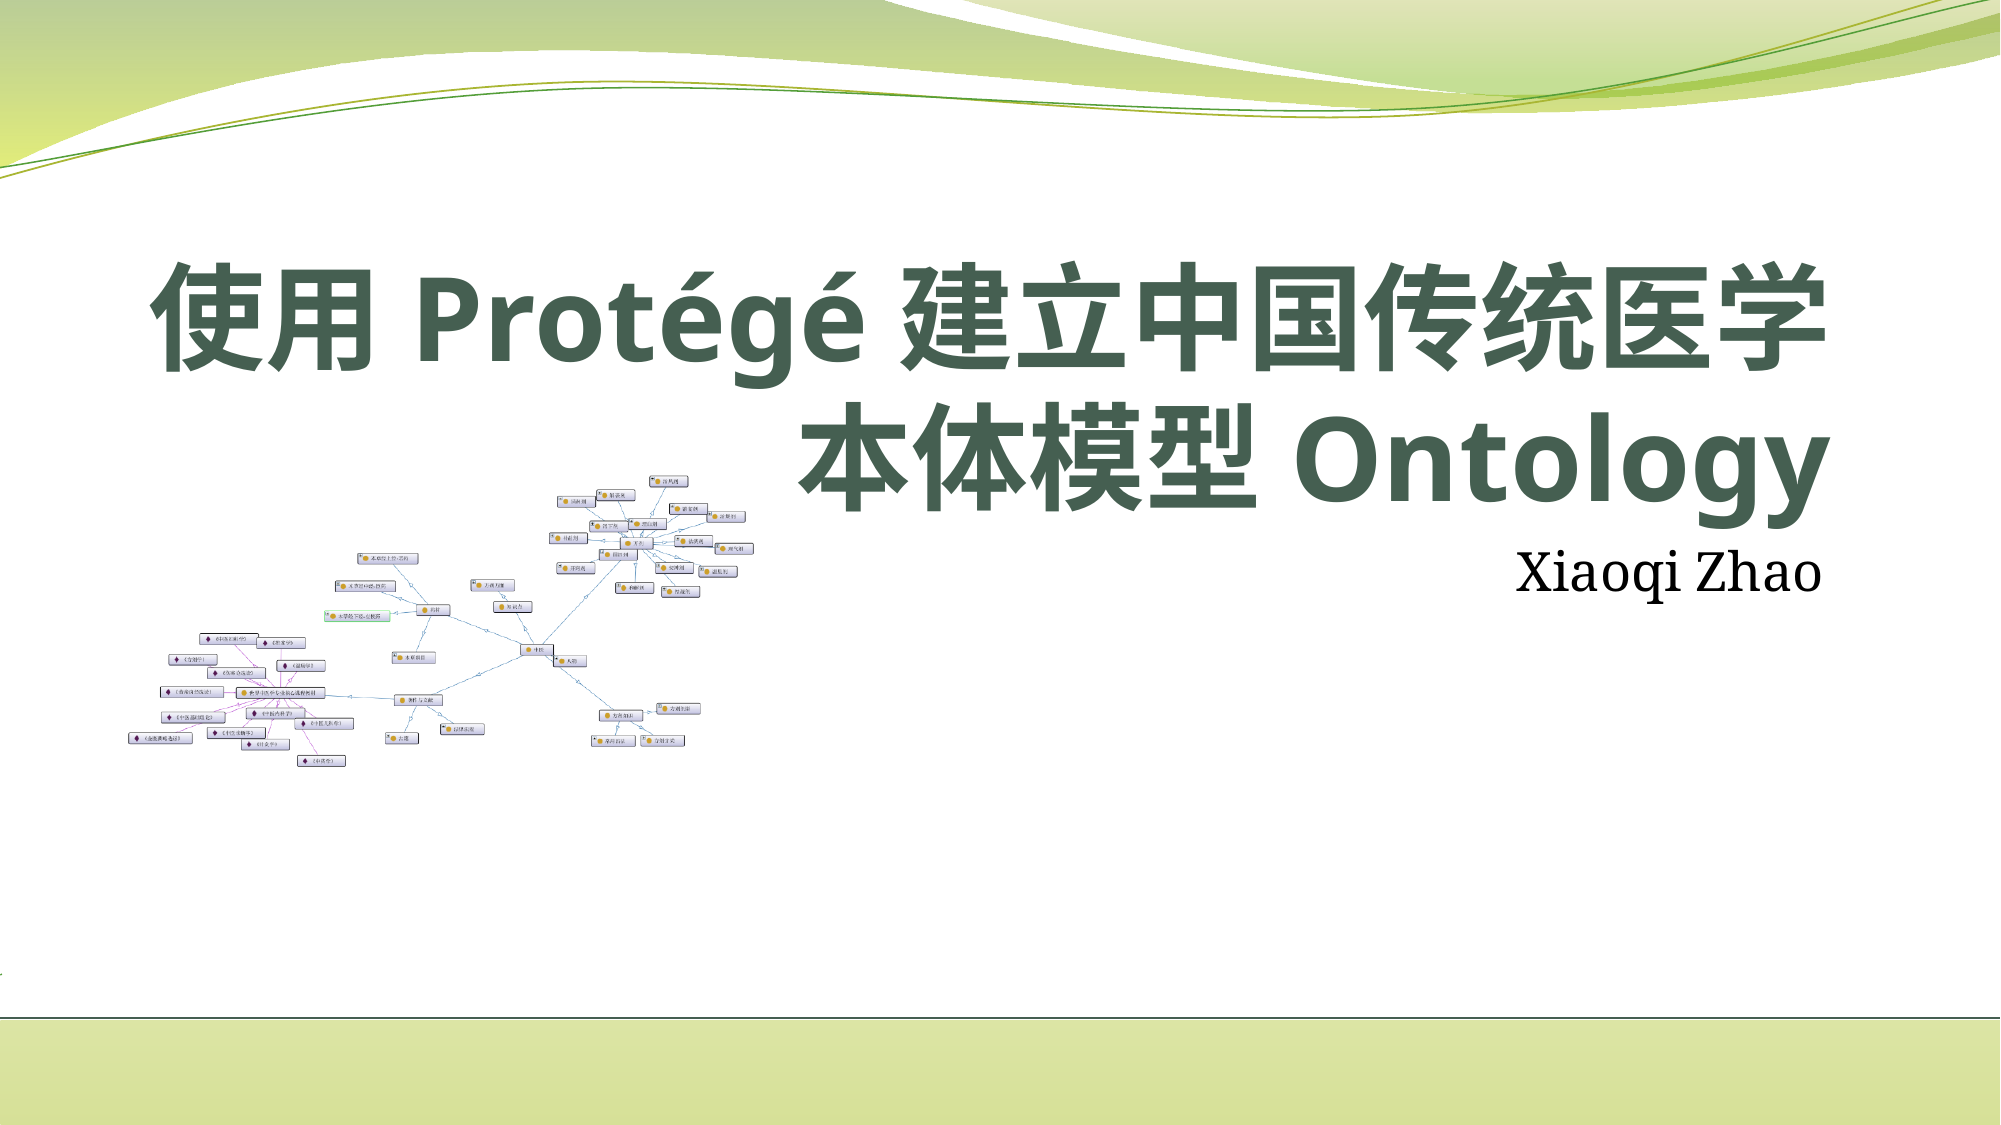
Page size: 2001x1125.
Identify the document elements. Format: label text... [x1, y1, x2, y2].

subtitle Xiaoqi Zhao [116, 529, 1835, 818]
title 使用Protégé建立中国传统医学本体模型Ontology [116, 224, 1834, 525]
picture [116, 458, 773, 785]
